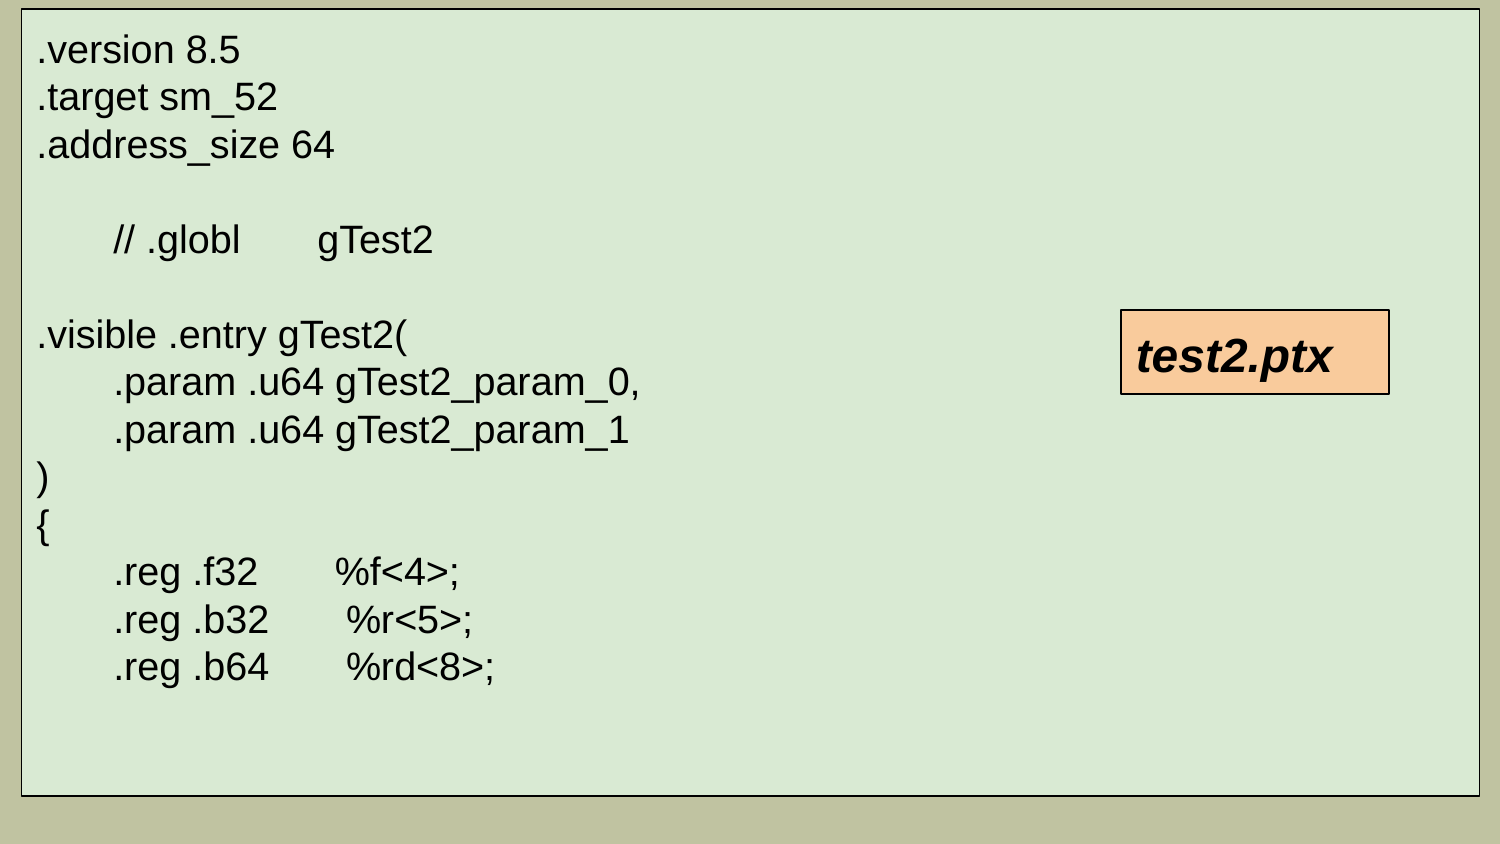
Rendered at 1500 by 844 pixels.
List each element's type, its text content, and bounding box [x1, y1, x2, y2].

text_box test2.ptx [1120, 309, 1390, 395]
text_box .version 8.5 .target sm_52 .address_size 64 // .globl gTest2 .visible .entry gTest2( .param .u64 gTest2_param_0, .param .u64 gTest2_param_1 ) { .reg .f32 %f<4>; .reg .b32 %r<5>; .reg .b64 %rd<8>; [21, 8, 1480, 796]
